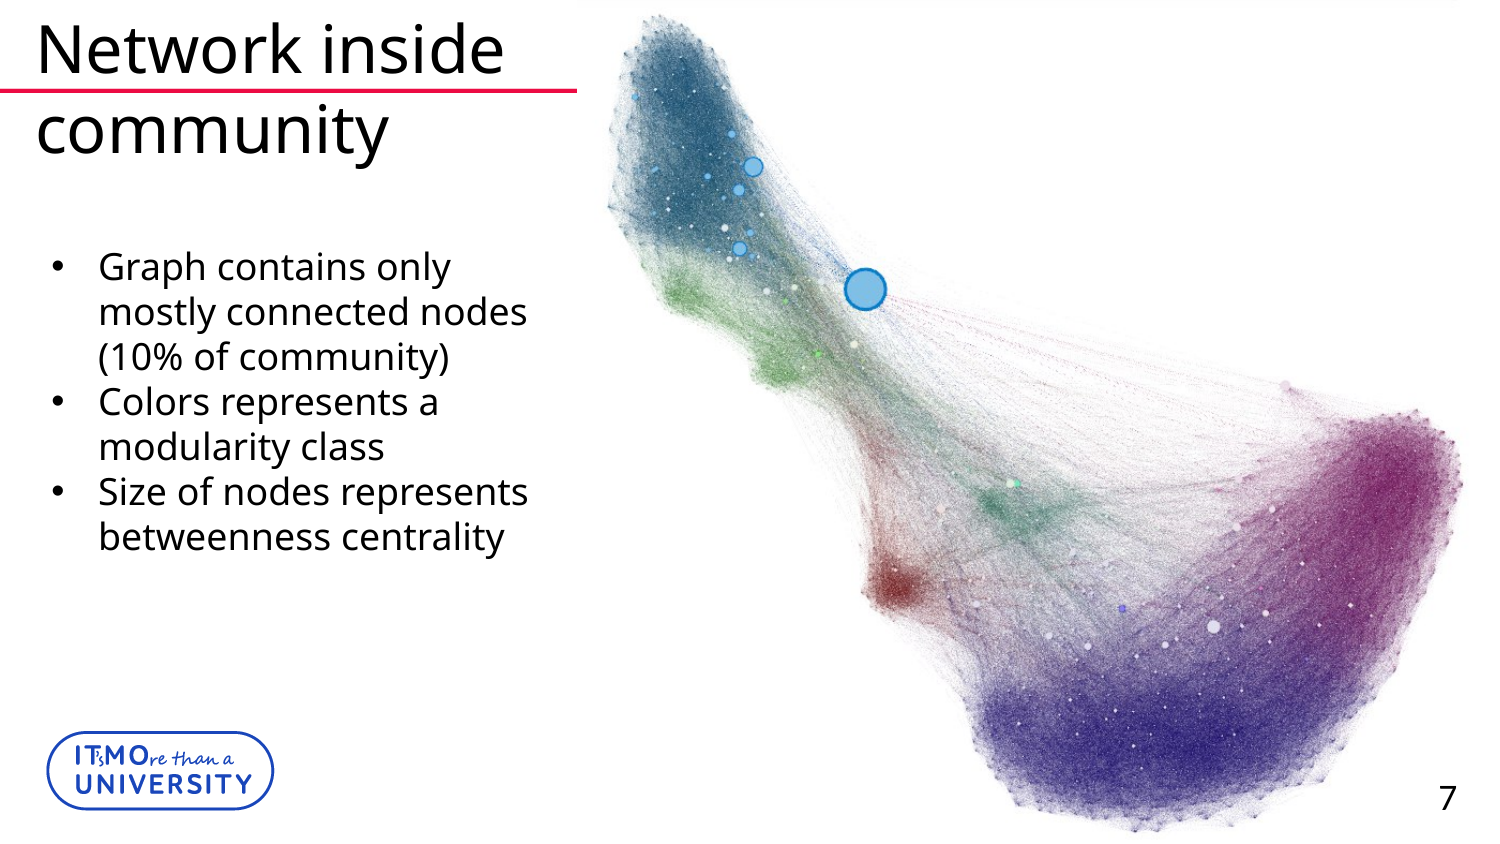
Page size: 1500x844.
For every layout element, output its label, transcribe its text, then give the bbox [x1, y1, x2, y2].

picture [0, 0, 1500, 844]
text_box Graph contains only mostly connected nodes (10% of community) Colors represents a modularity class Size of nodes represents betweenness centrality [36, 235, 571, 566]
text_box Network inside community [20, 0, 542, 175]
